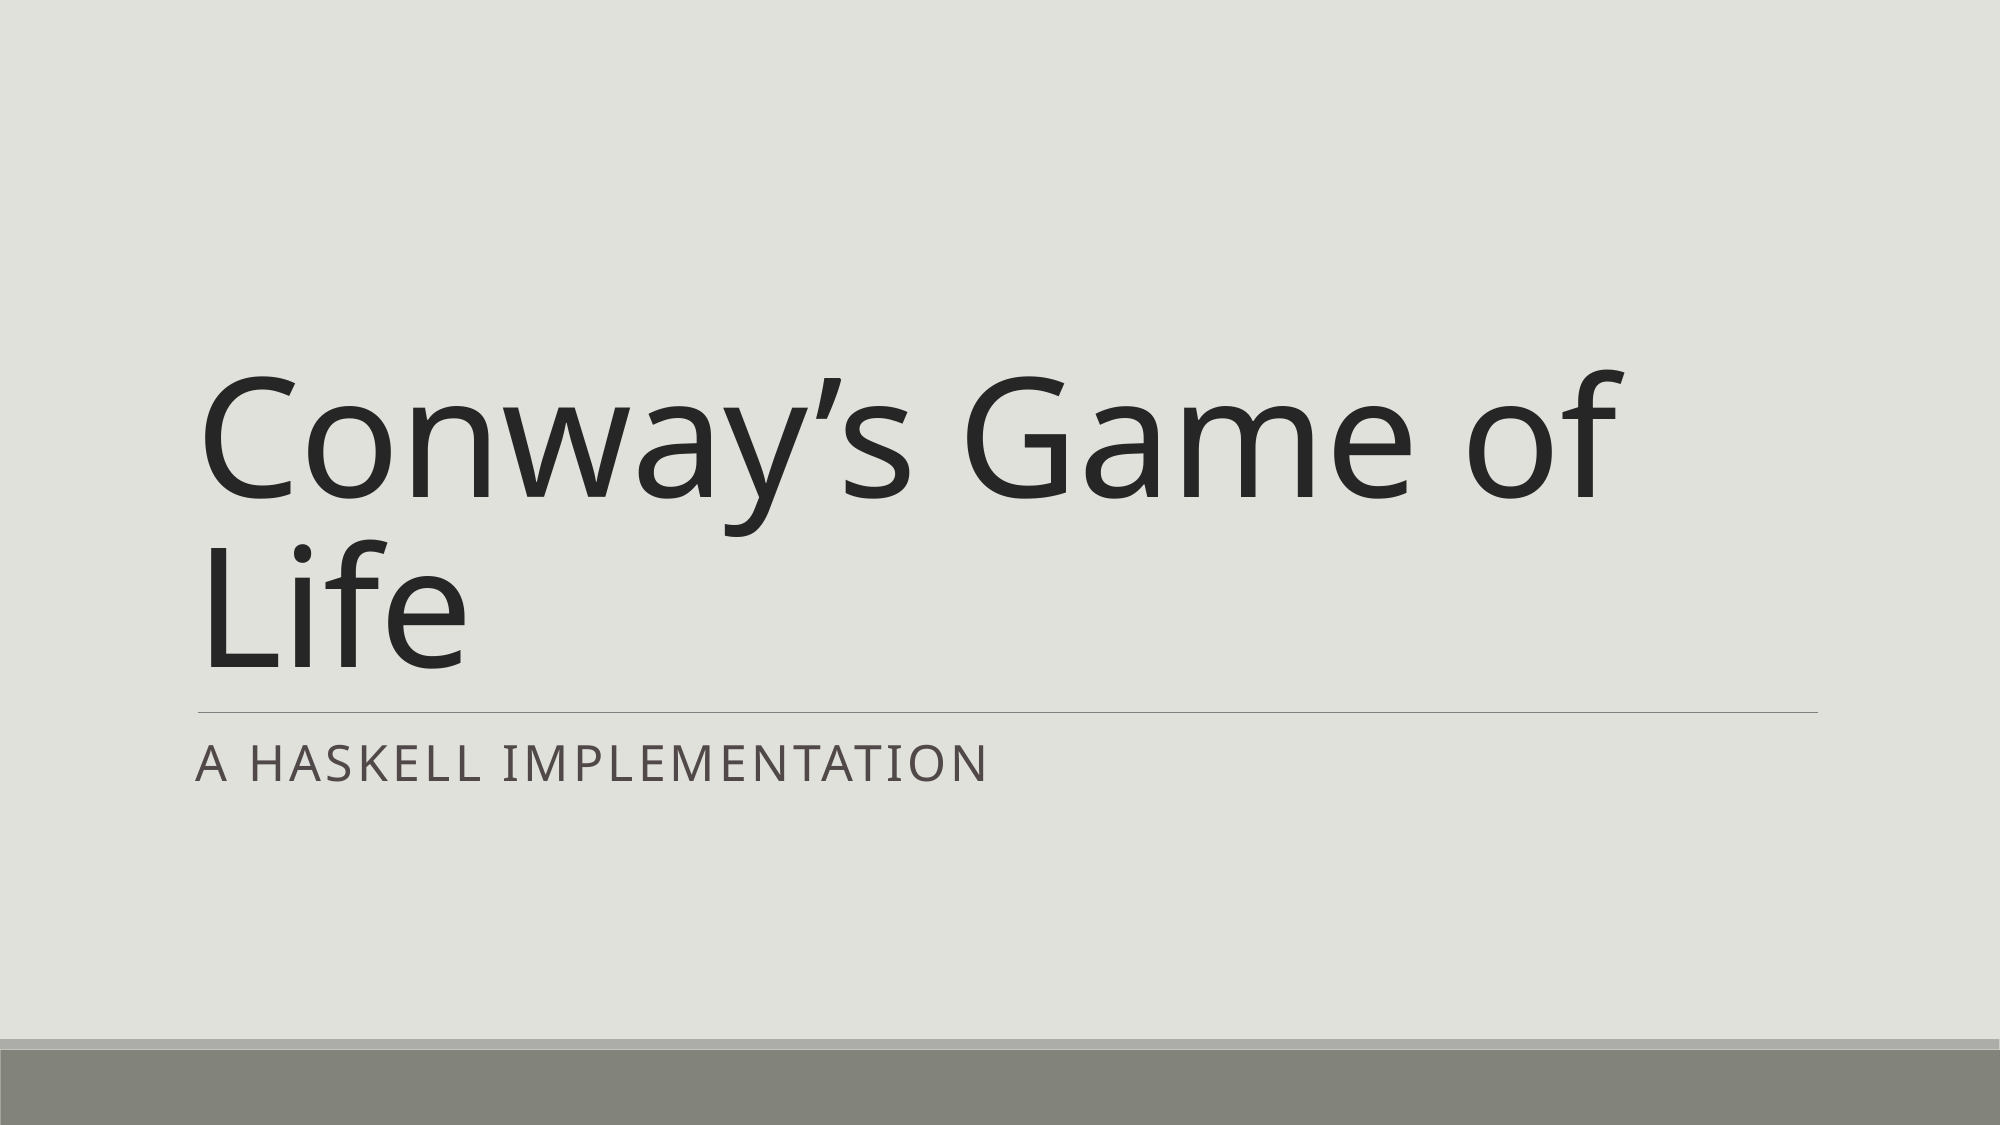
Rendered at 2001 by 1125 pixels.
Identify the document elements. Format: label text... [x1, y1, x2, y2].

title Conway’s Game of Life [180, 124, 1830, 710]
subtitle A Haskell Implementation [180, 730, 1831, 919]
